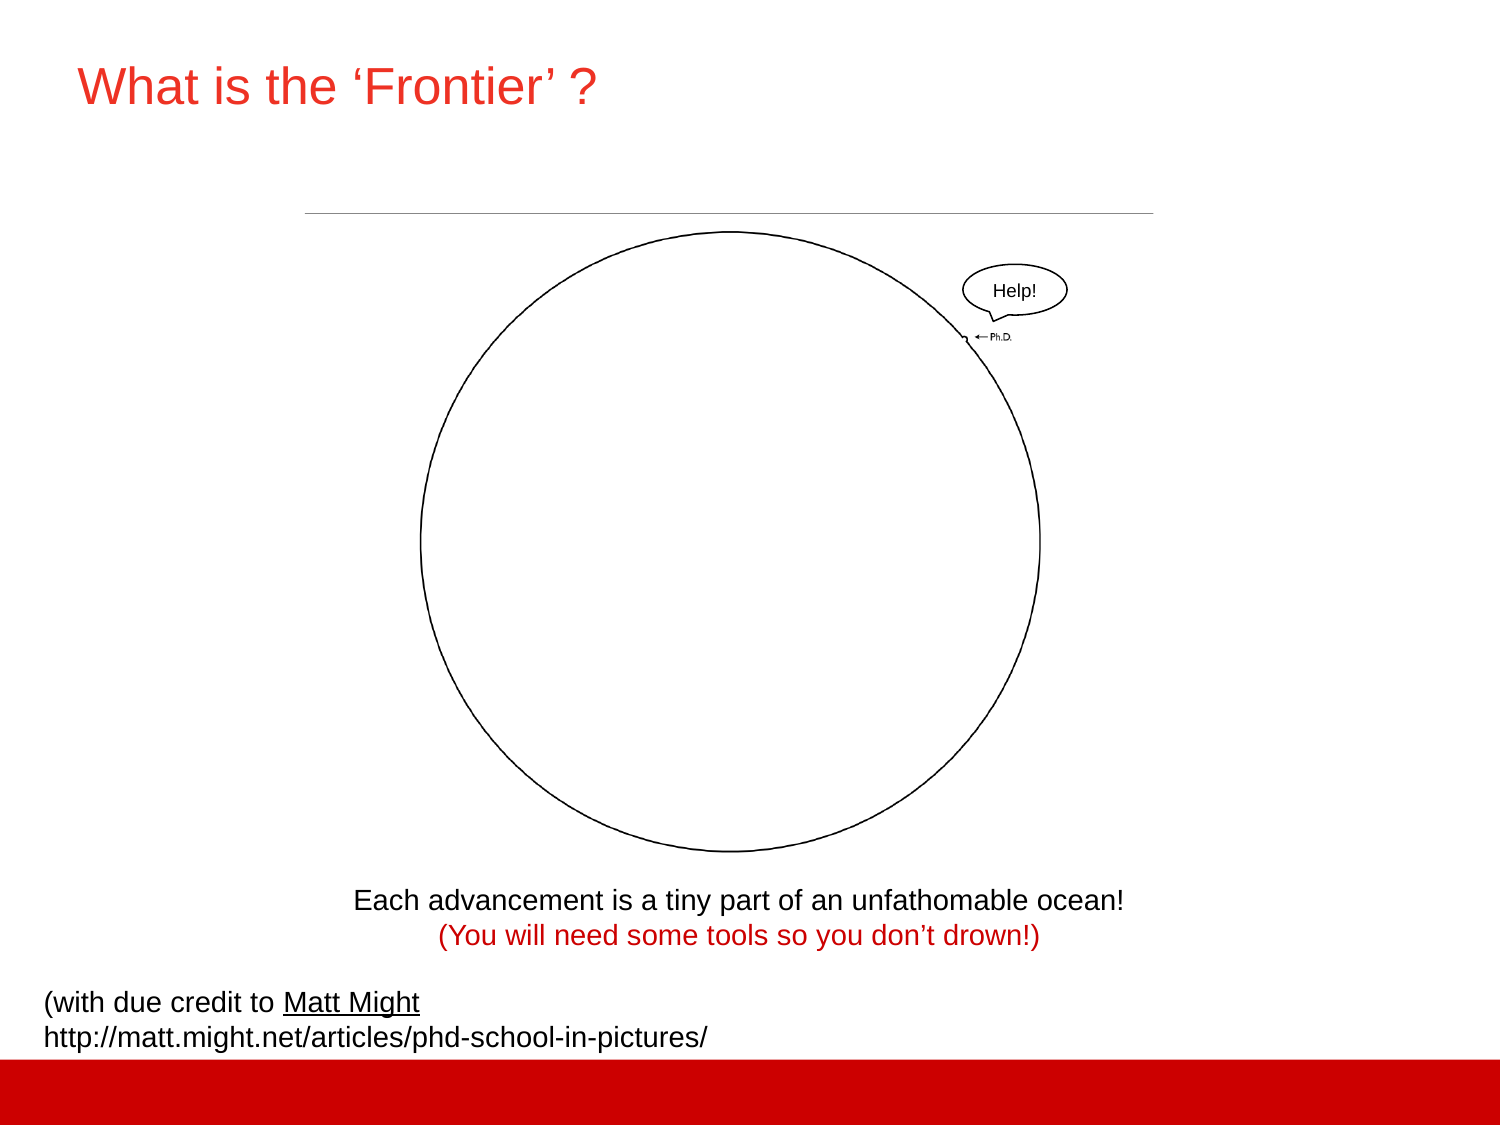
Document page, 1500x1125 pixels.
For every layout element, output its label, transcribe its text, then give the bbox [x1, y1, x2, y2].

text_box Each advancement is a tiny part of an unfathomable ocean! (You will need some tools so you don’t drown!) [320, 873, 1159, 959]
text_box [0, 1059, 1500, 1125]
text_box (with due credit to Matt Might http://matt.might.net/articles/phd-school-in-pictures/ [28, 975, 740, 1059]
picture [304, 213, 1154, 865]
title What is the ‘Frontier’ ? [62, 45, 1413, 197]
